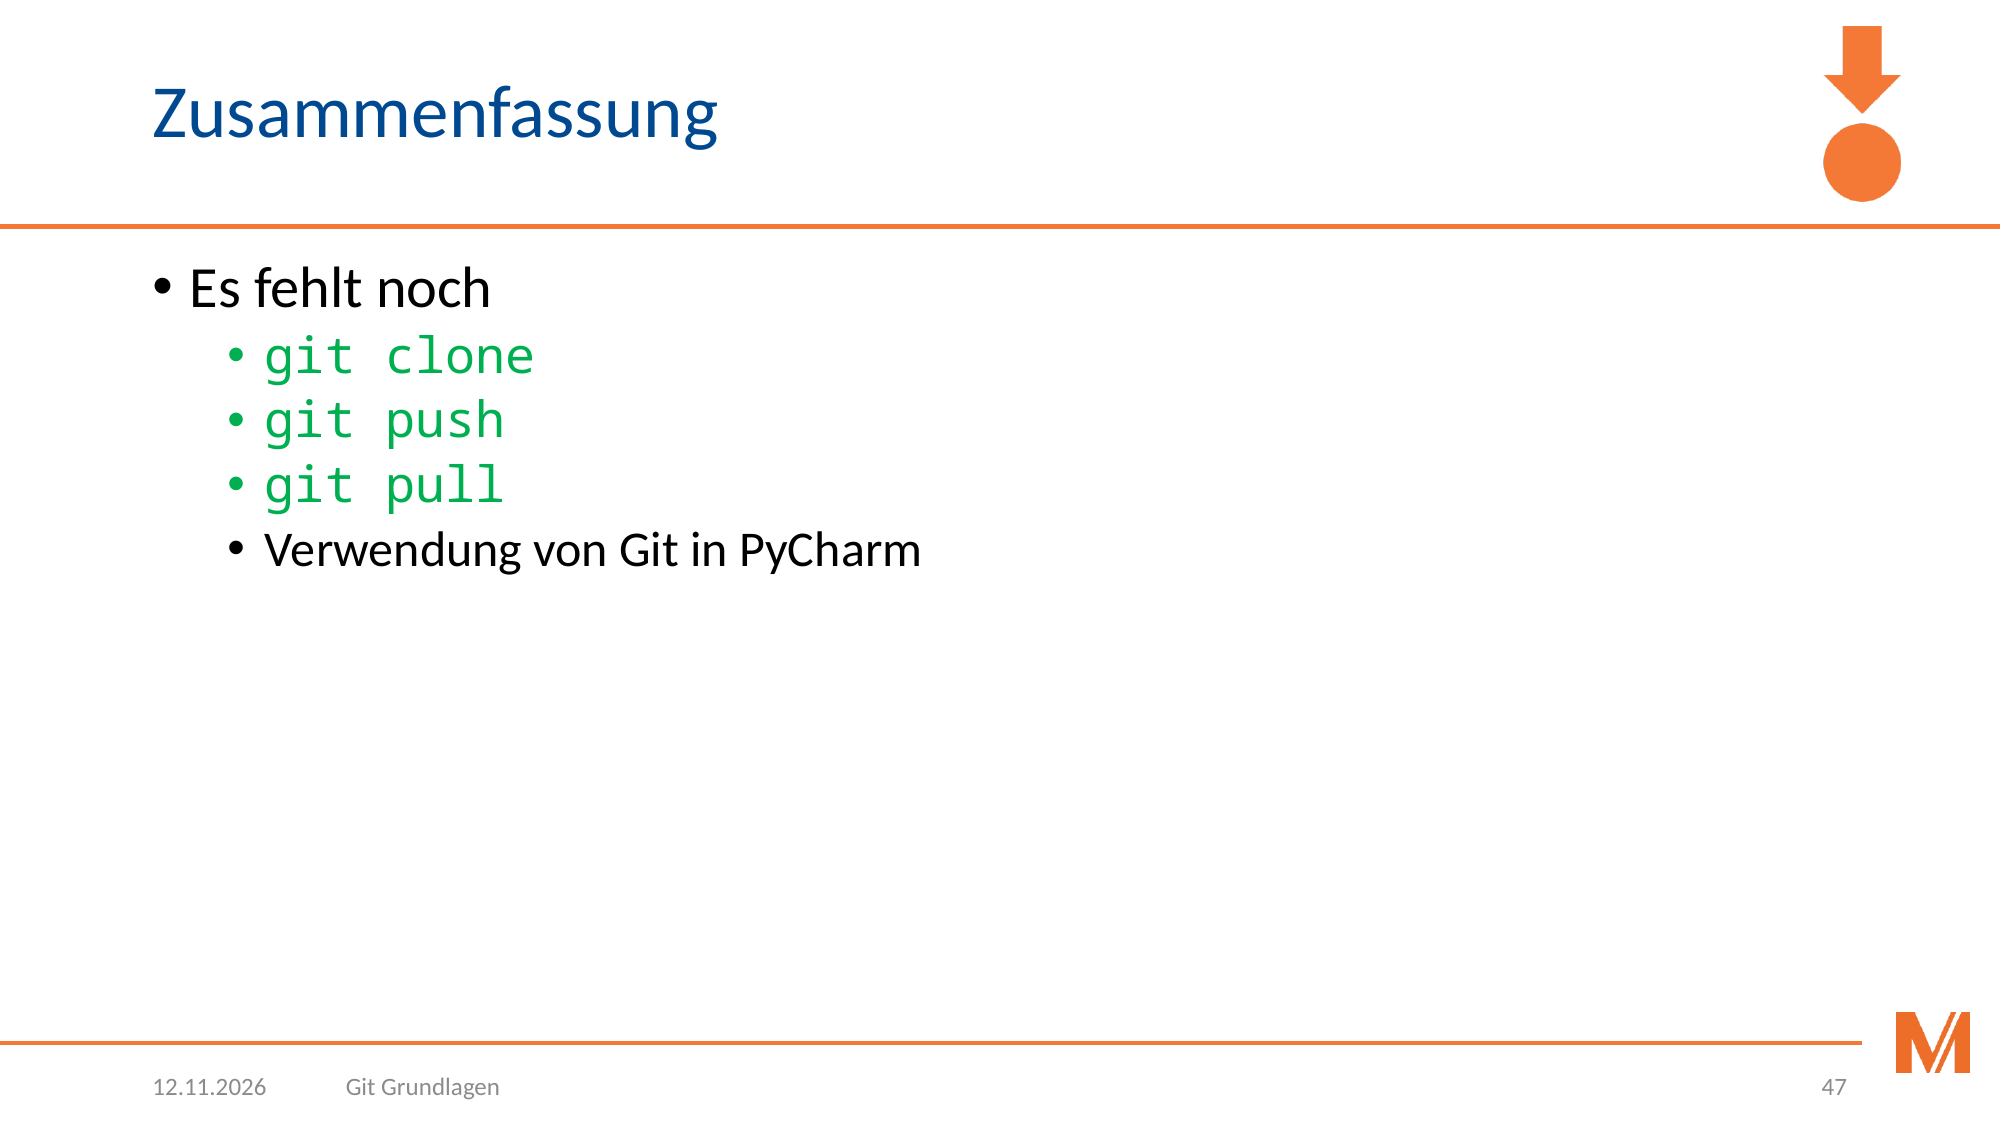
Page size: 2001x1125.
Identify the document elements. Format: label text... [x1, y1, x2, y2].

picture [1765, 16, 1959, 211]
slide_number 47 [1743, 1055, 1863, 1116]
title Zusammenfassung [137, 24, 1863, 203]
list Es fehlt noch git clone git push git pull Verwendung von Git in PyCharm [137, 249, 1863, 1012]
footer Git Grundlagen [330, 1055, 1721, 1116]
picture [1896, 1012, 1970, 1073]
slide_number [137, 1055, 313, 1116]
